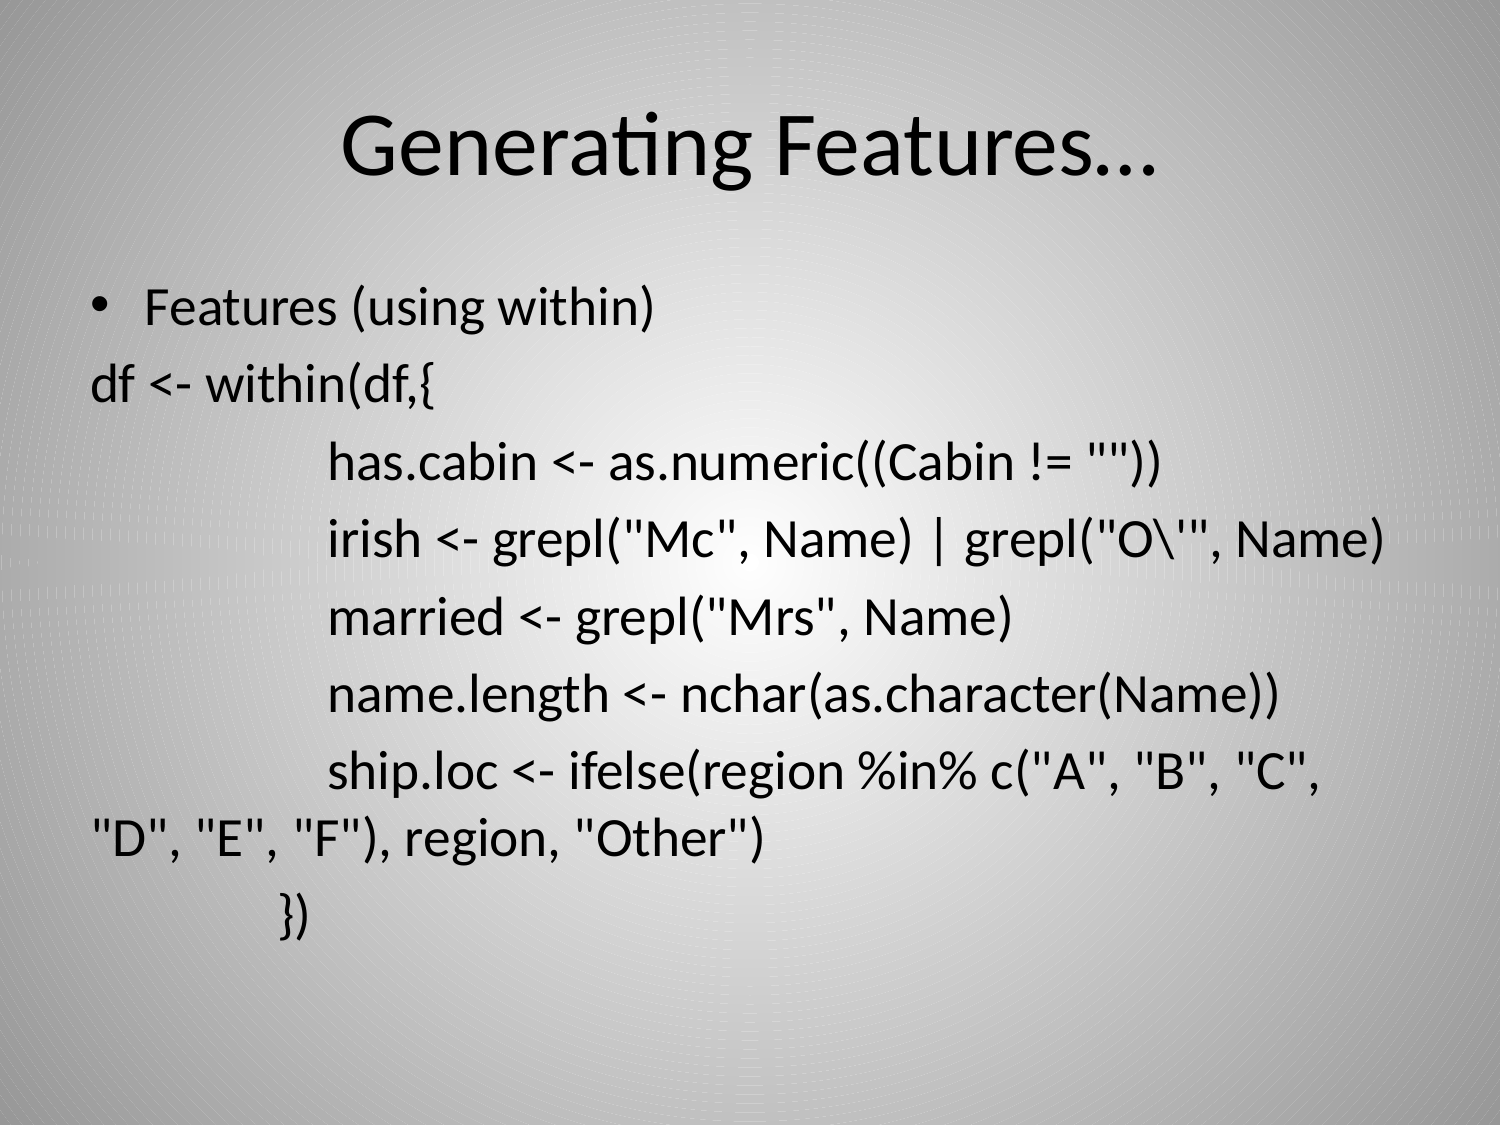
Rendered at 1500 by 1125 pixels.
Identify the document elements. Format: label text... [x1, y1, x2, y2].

list Features (using within) df <- within(df,{ has.cabin <- as.numeric((Cabin != "")) irish <- grepl("Mc", Name) | grepl("O\'", Name) married <- grepl("Mrs", Name) name.length <- nchar(as.character(Name)) ship.loc <- ifelse(region %in% c("A", "B", "C", "D", "E", "F"), region, "Other") }) [75, 262, 1425, 1005]
title Generating Features… [75, 45, 1425, 233]
